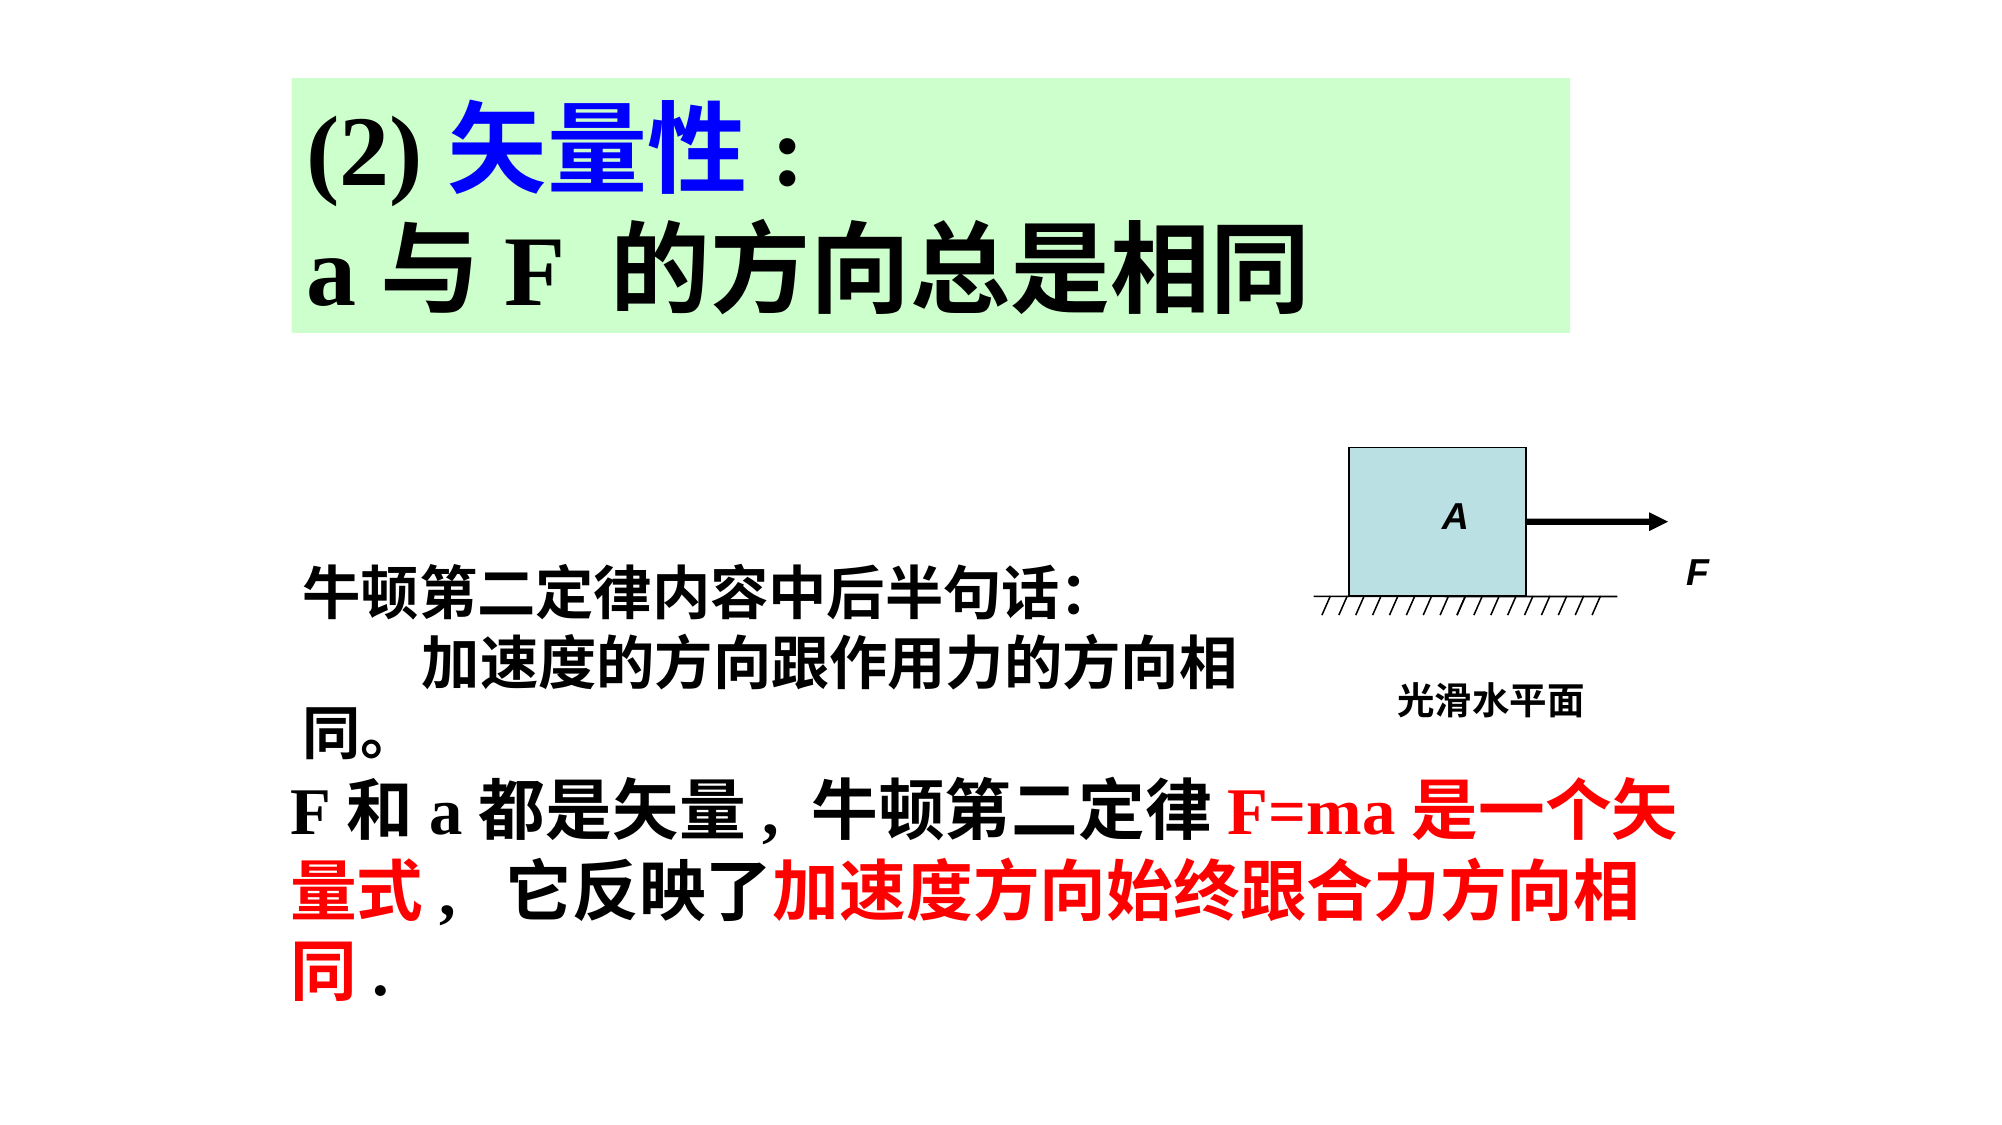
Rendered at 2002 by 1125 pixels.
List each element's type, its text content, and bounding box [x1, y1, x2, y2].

text_box 牛顿第二定律内容中后半句话： 加速度的方向跟作用力的方向相同。 [287, 548, 1264, 760]
text_box F和a都是矢量, 牛顿第二定律F=ma是一个矢量式, 它反映了加速度方向始终跟合力方向相同. [275, 760, 1751, 1016]
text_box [1313, 373, 1751, 749]
text_box (2)矢量性: a与F 的方向总是相同 [291, 78, 1571, 333]
